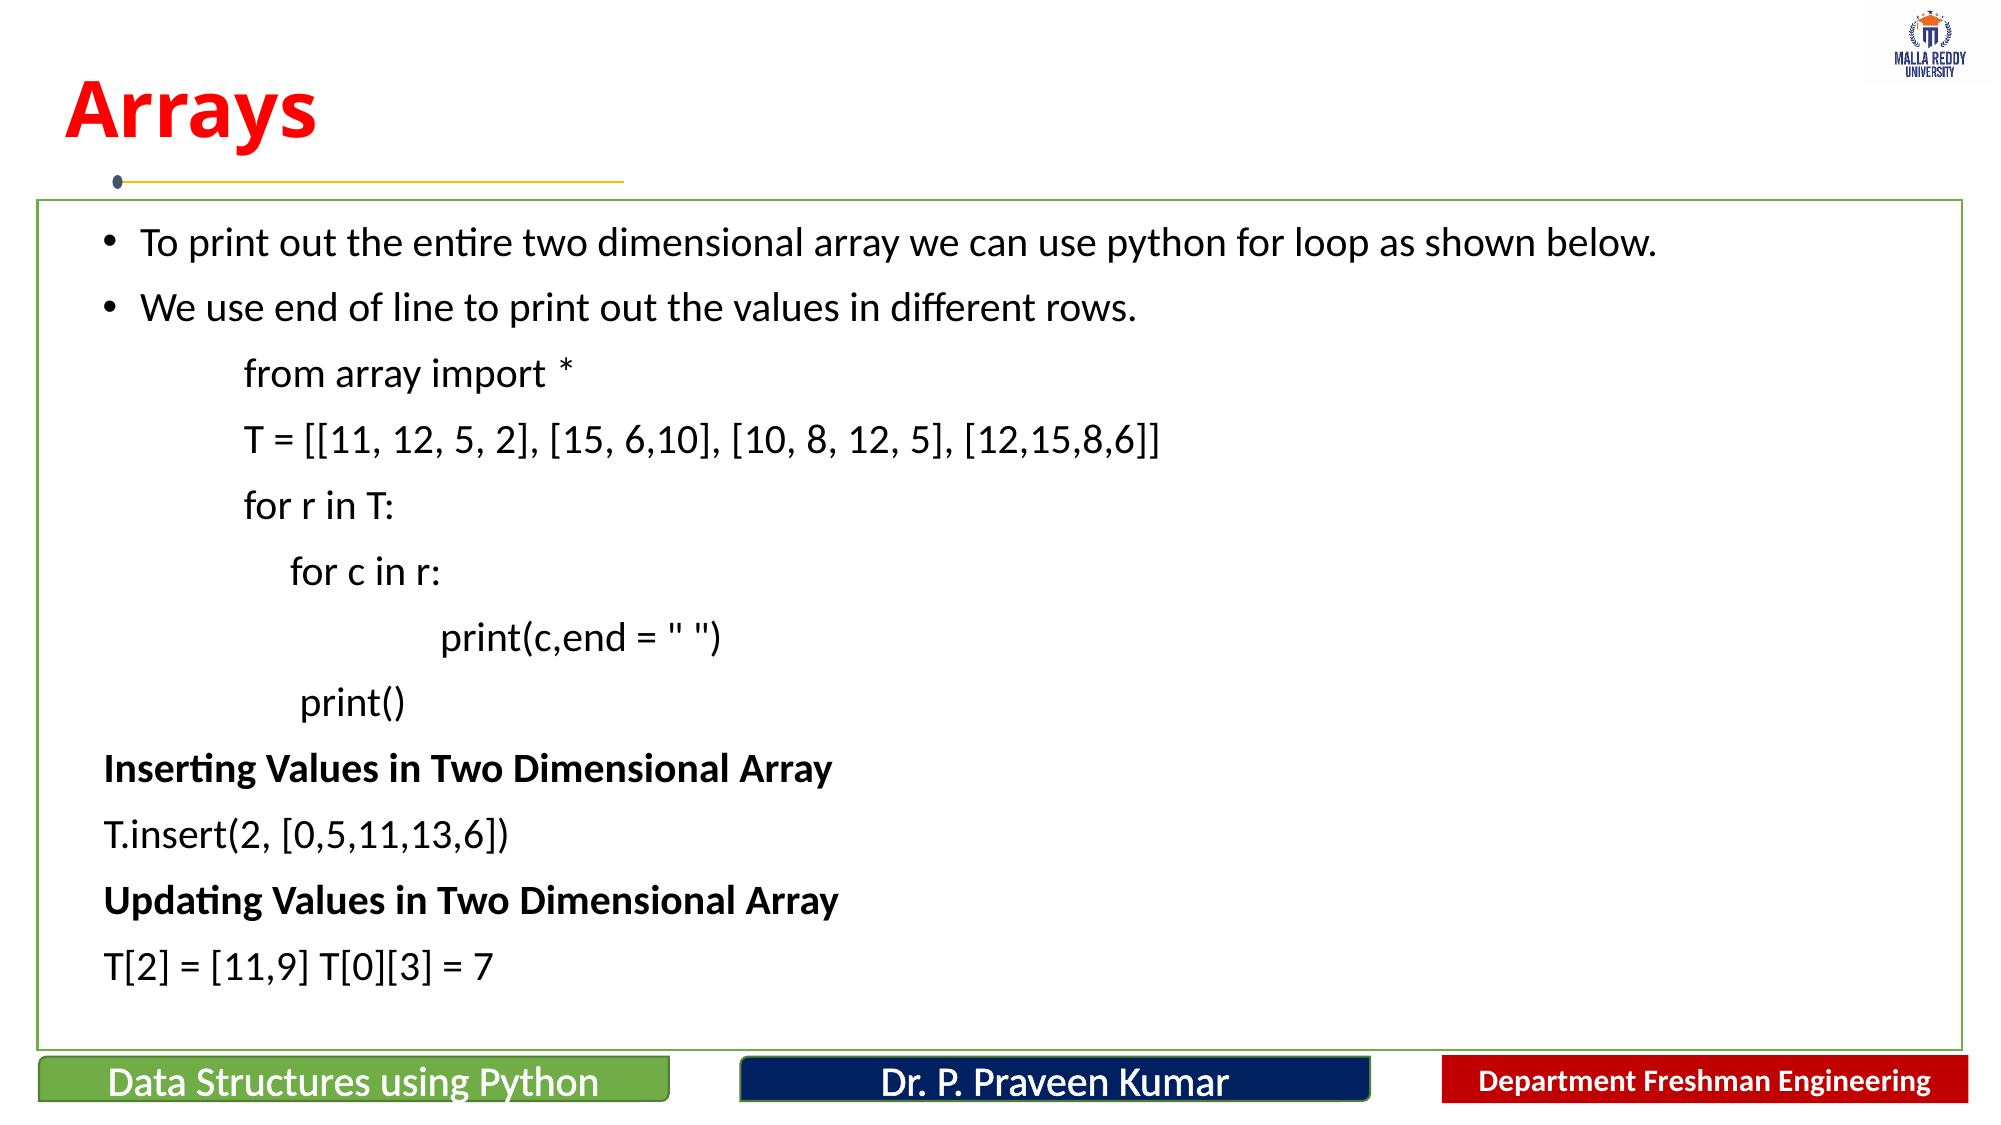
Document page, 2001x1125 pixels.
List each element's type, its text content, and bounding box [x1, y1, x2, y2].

title Arrays [50, 62, 675, 163]
picture [1861, 1, 1999, 85]
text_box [112, 174, 624, 189]
list To print out the entire two dimensional array we can use python for loop as shown below. We use end of line to print out the values in different rows. from array import * T = [[11, 12, 5, 2], [15, 6,10], [10, 8, 12, 5], [12,15,8,6]] for r in T: for c in r: print(c,end = " ") print() Inserting Values in Two Dimensional Array T.insert(2, [0,5,11,13,6]) Updating Values in Two Dimensional Array T[2] = [11,9] T[0][3] = 7 [87, 212, 1887, 1038]
text_box [36, 199, 1963, 1051]
